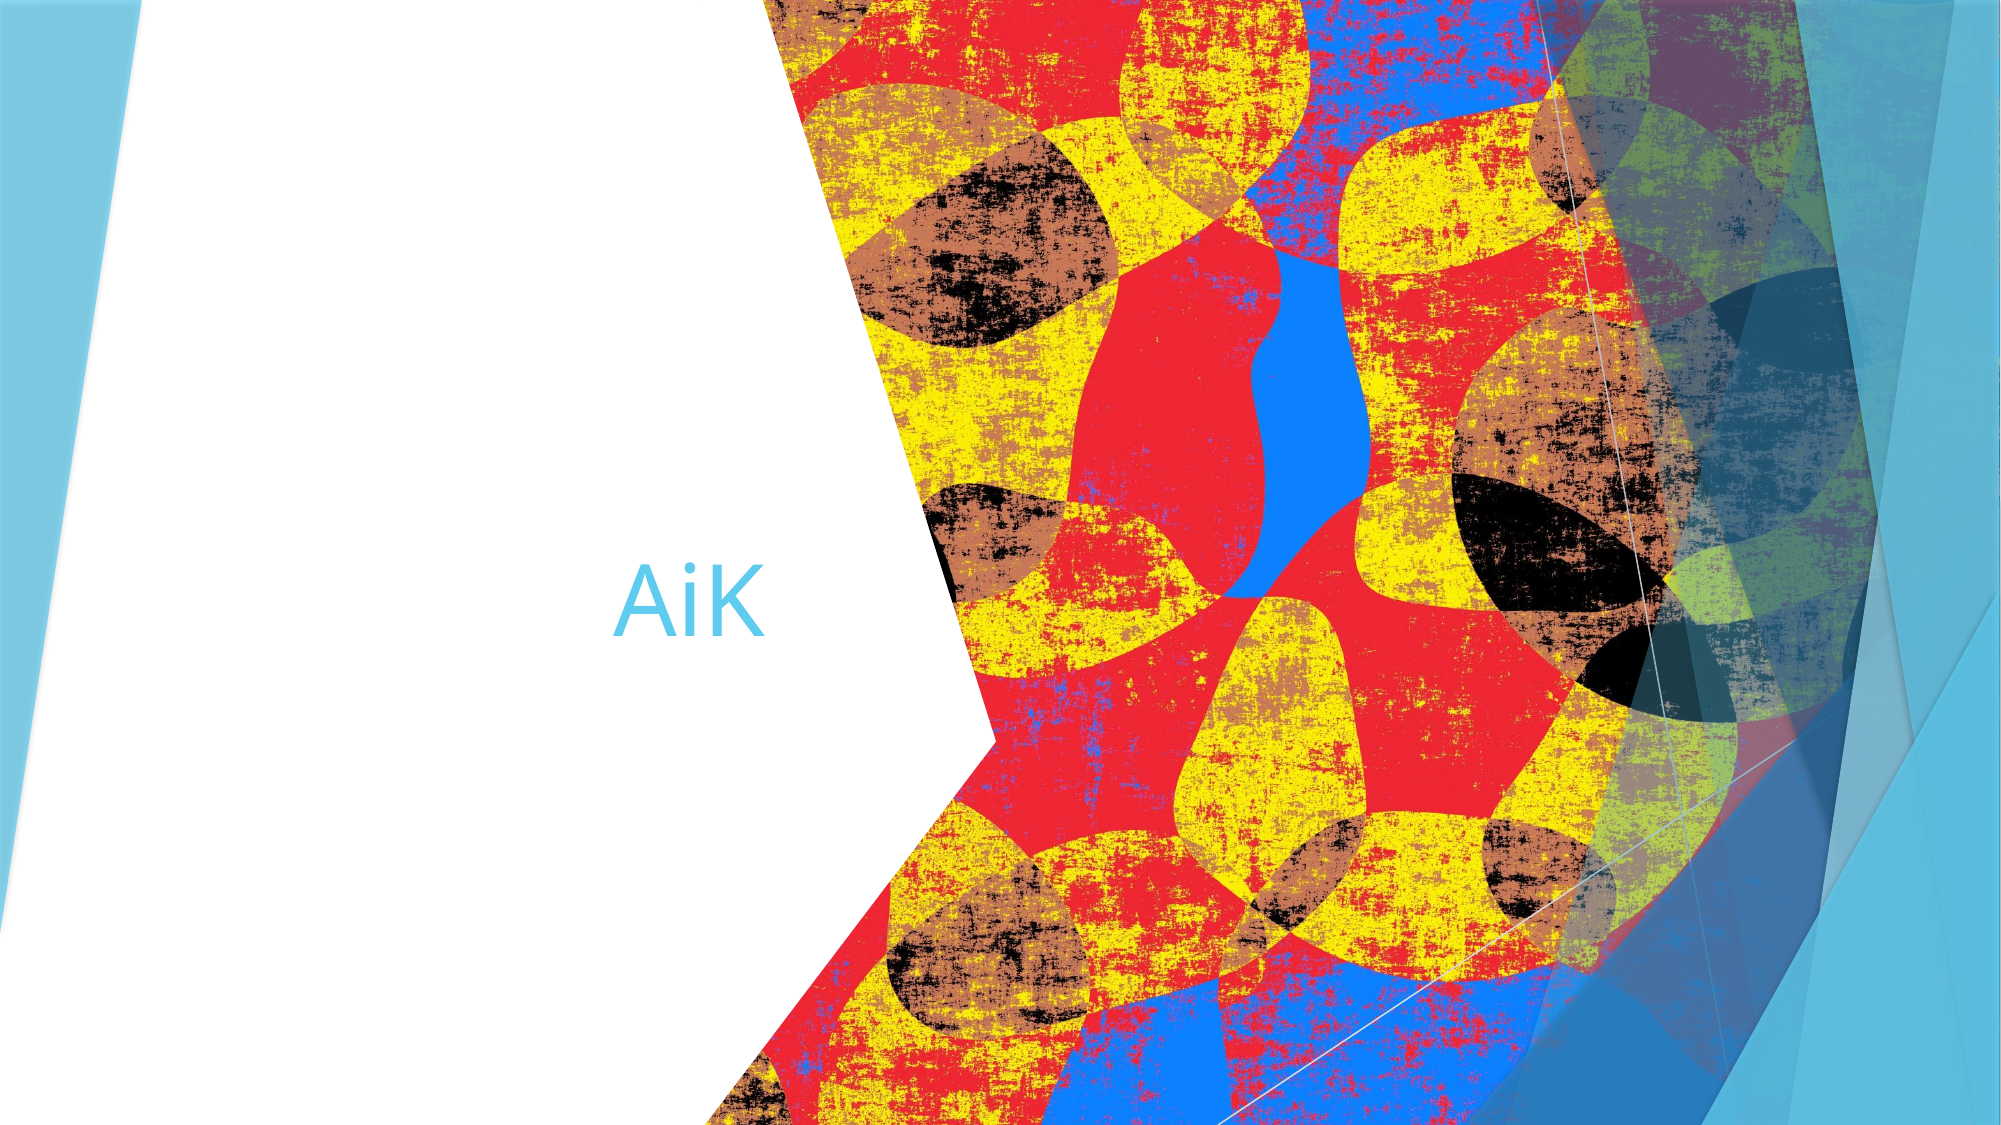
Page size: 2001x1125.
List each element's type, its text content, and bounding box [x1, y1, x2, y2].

picture [699, 0, 1536, 1125]
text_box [1536, 0, 1738, 602]
picture [1738, 0, 2000, 603]
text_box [1217, 603, 2000, 1125]
title AiK [109, 275, 695, 664]
